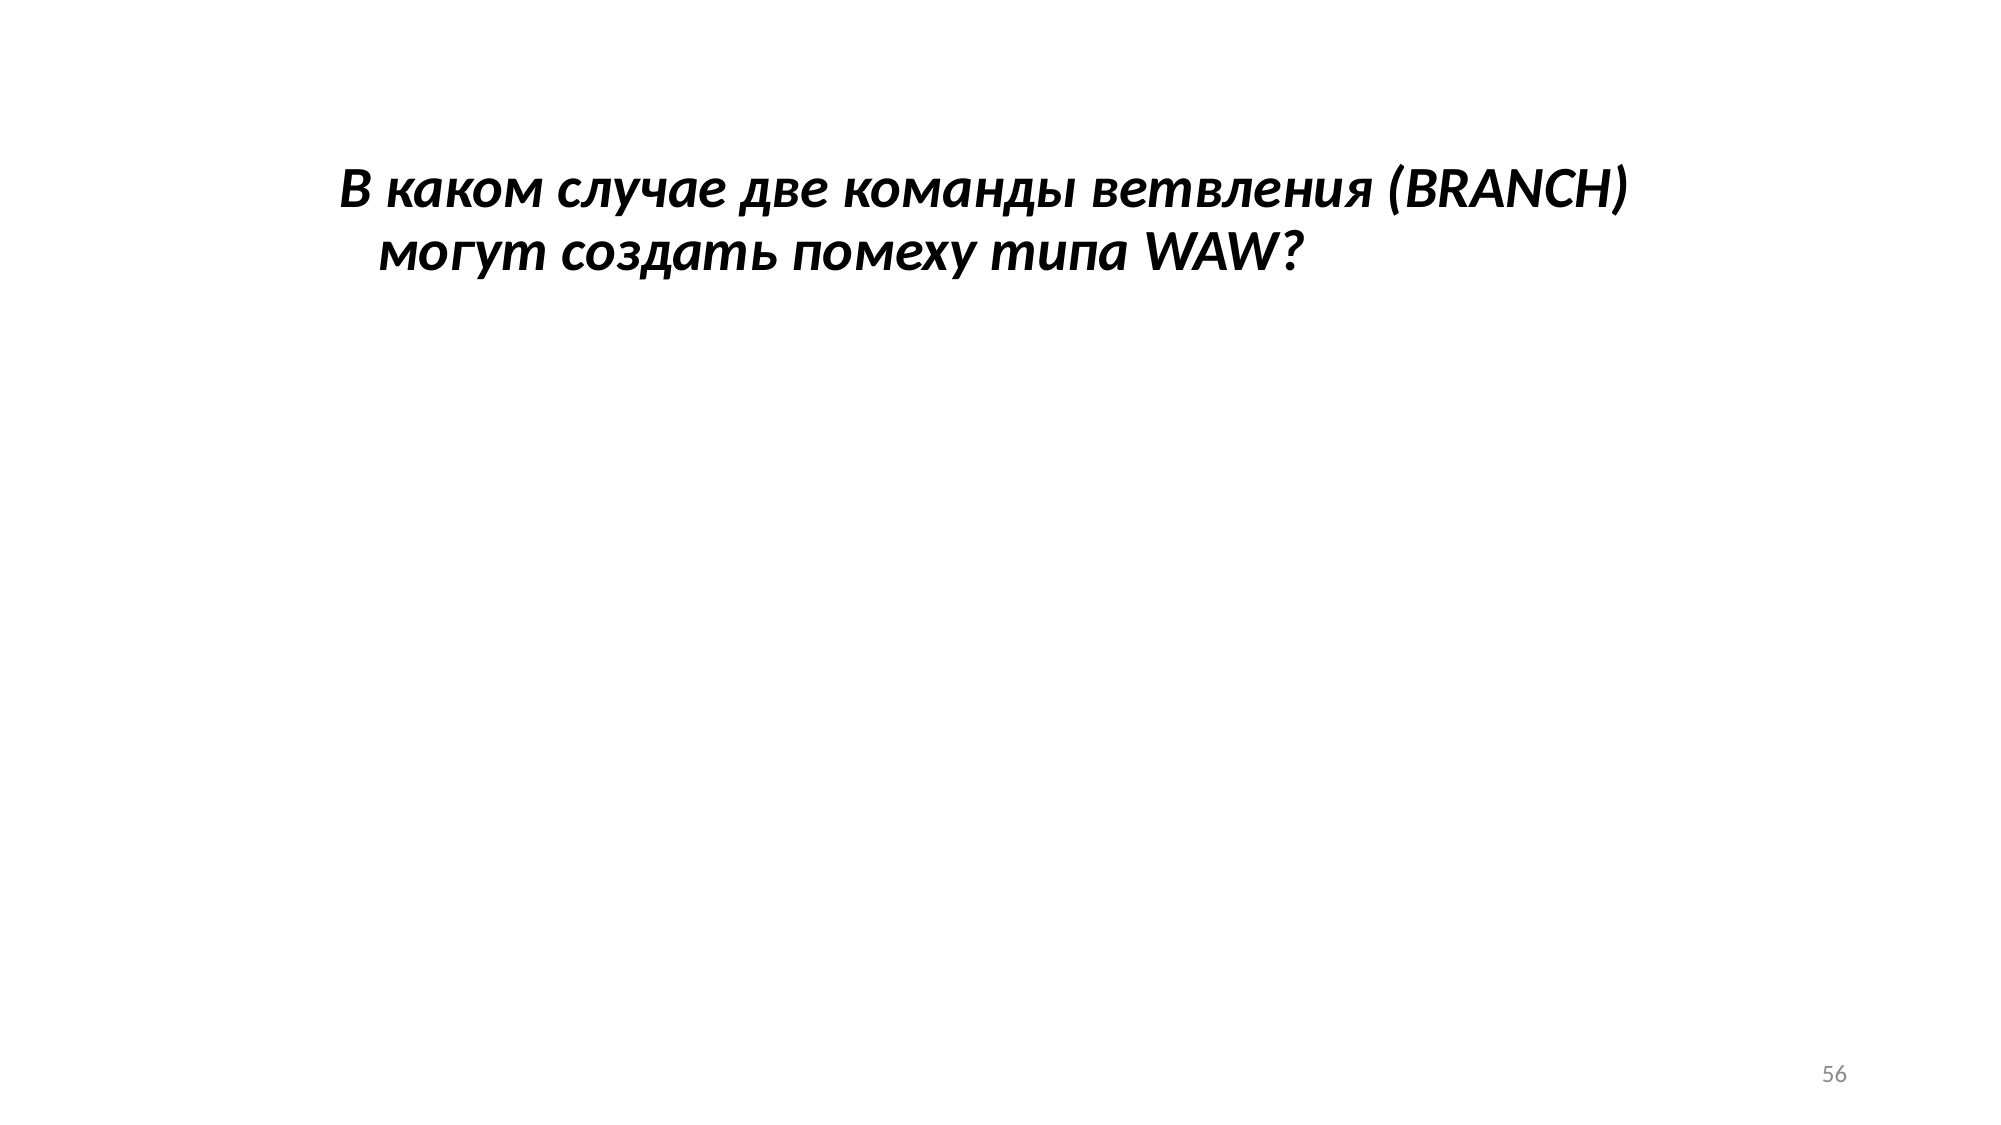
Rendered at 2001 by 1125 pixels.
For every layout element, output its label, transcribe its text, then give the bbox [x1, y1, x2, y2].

list В каком случае две команды ветвления (BRANCH) могут создать помеху типа WAW? [324, 149, 1675, 1005]
slide_number 56 [1412, 1042, 1863, 1103]
